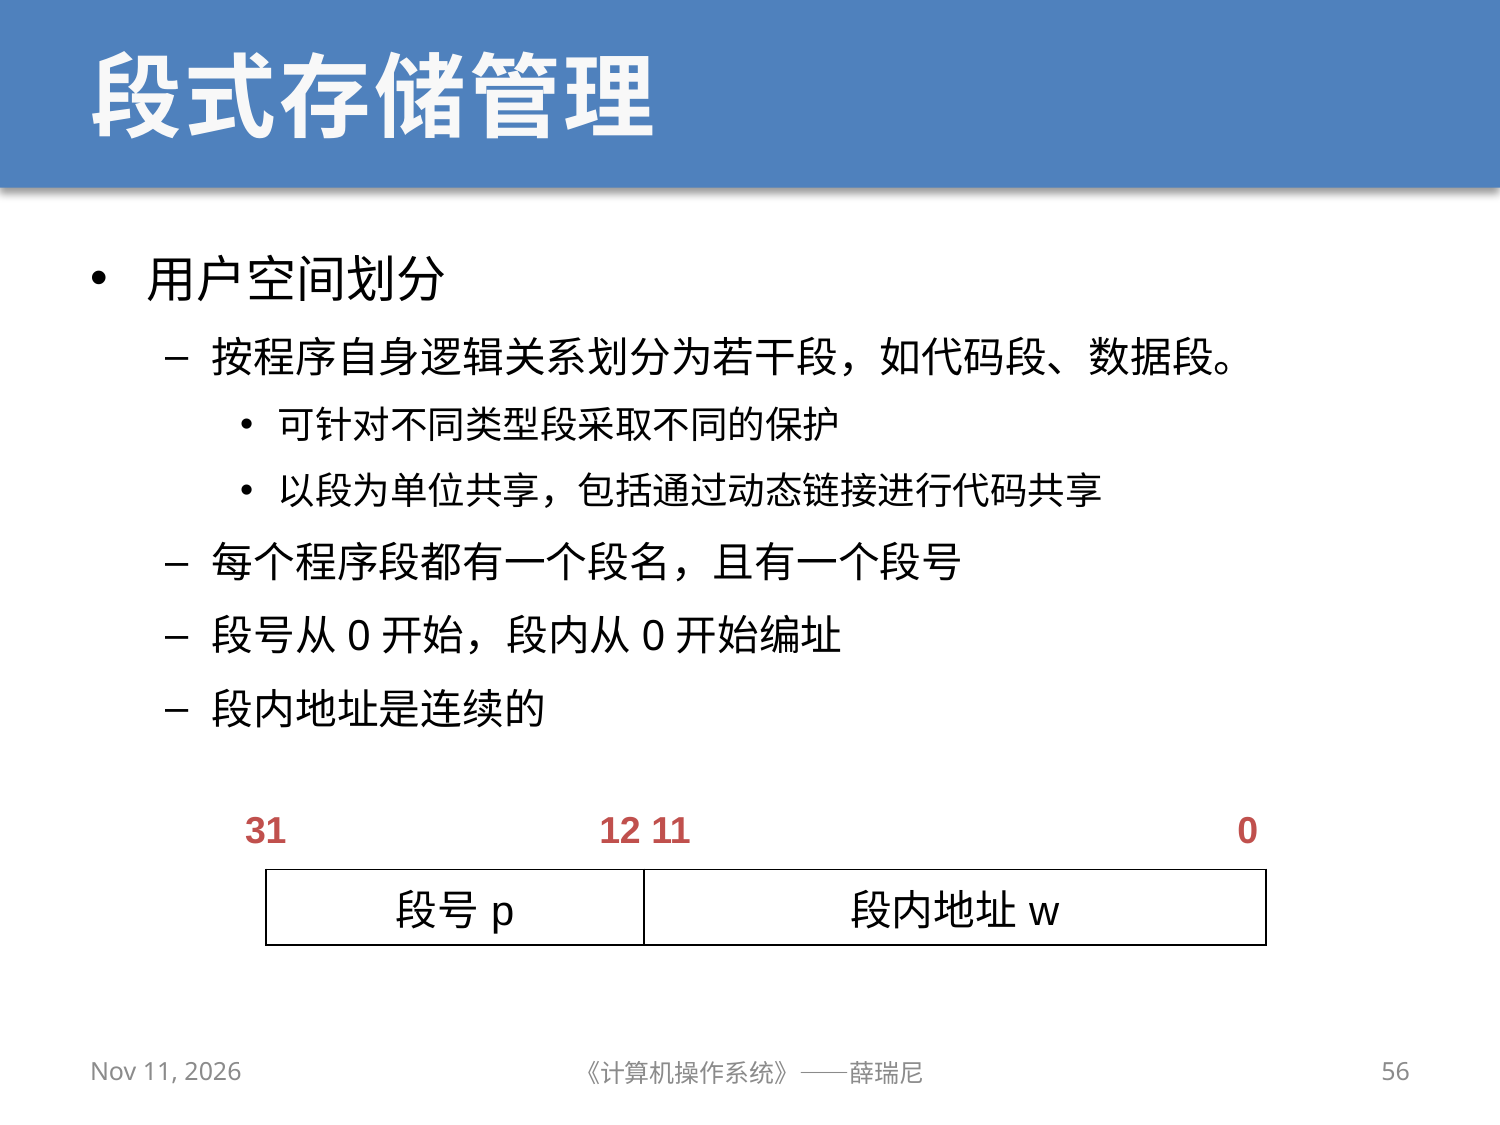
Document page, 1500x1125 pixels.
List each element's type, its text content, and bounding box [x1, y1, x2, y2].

slide_number 56 [1074, 1042, 1425, 1103]
title 段式存储管理 [75, 0, 1425, 188]
footer 《计算机操作系统》——薛瑞尼 [512, 1042, 988, 1103]
text_box 31 [230, 798, 325, 859]
list 用户空间划分 按程序自身逻辑关系划分为若干段，如代码段、数据段。 可针对不同类型段采取不同的保护 以段为单位共享，包括通过动态链接进行代码共享 每个程序段都有一个段名，且有一个段号 段号从0开始，段内从0开始编址 段内地址是连续的 [75, 221, 1425, 1021]
text_box 12 11 [584, 798, 715, 859]
text_box 0 [1222, 798, 1306, 859]
table_header 段号p [267, 870, 643, 944]
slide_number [75, 1042, 425, 1103]
table_header 段内地址w [645, 870, 1265, 944]
